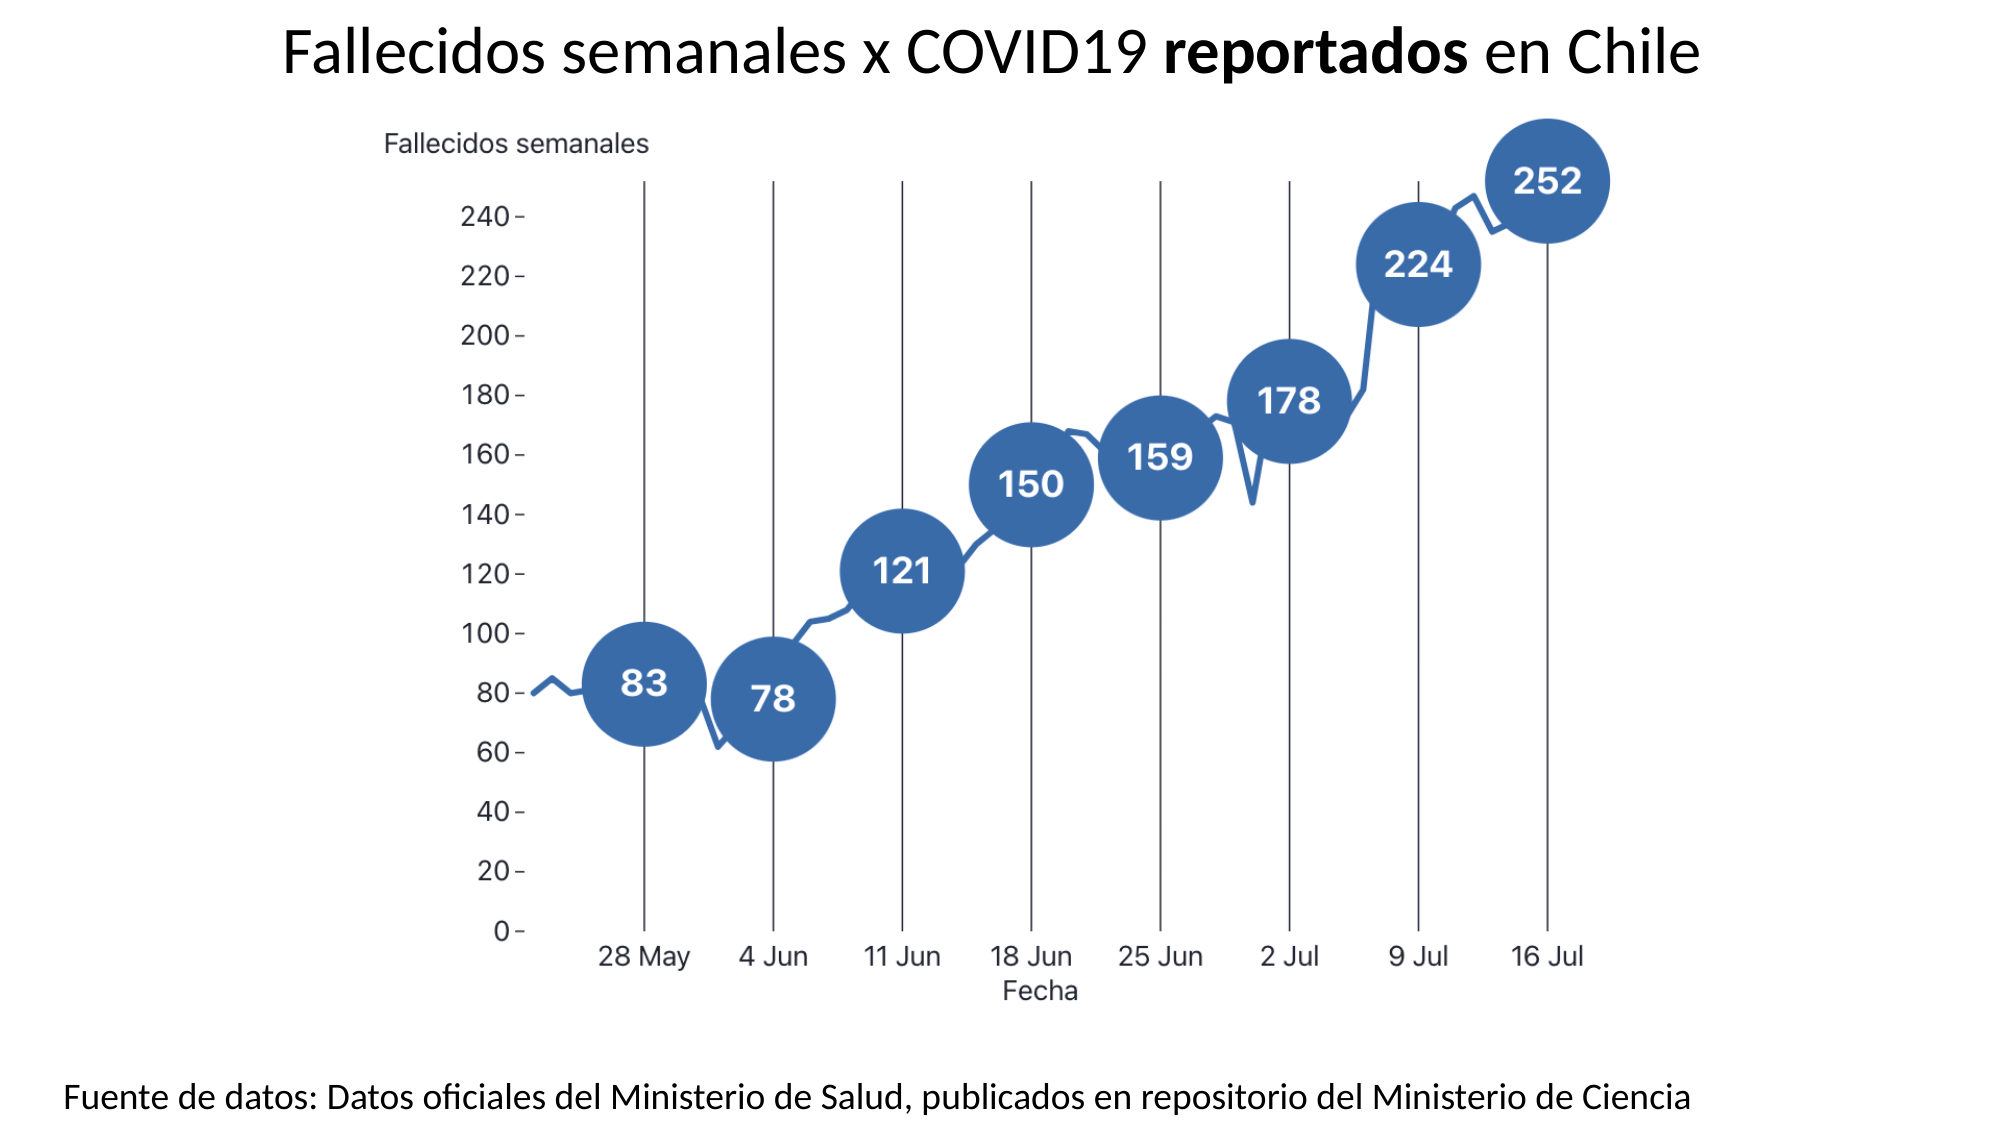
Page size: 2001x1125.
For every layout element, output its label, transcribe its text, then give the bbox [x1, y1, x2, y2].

picture [366, 103, 1634, 1022]
text_box Fallecidos semanales x COVID19 reportados en Chile [267, 0, 1733, 95]
